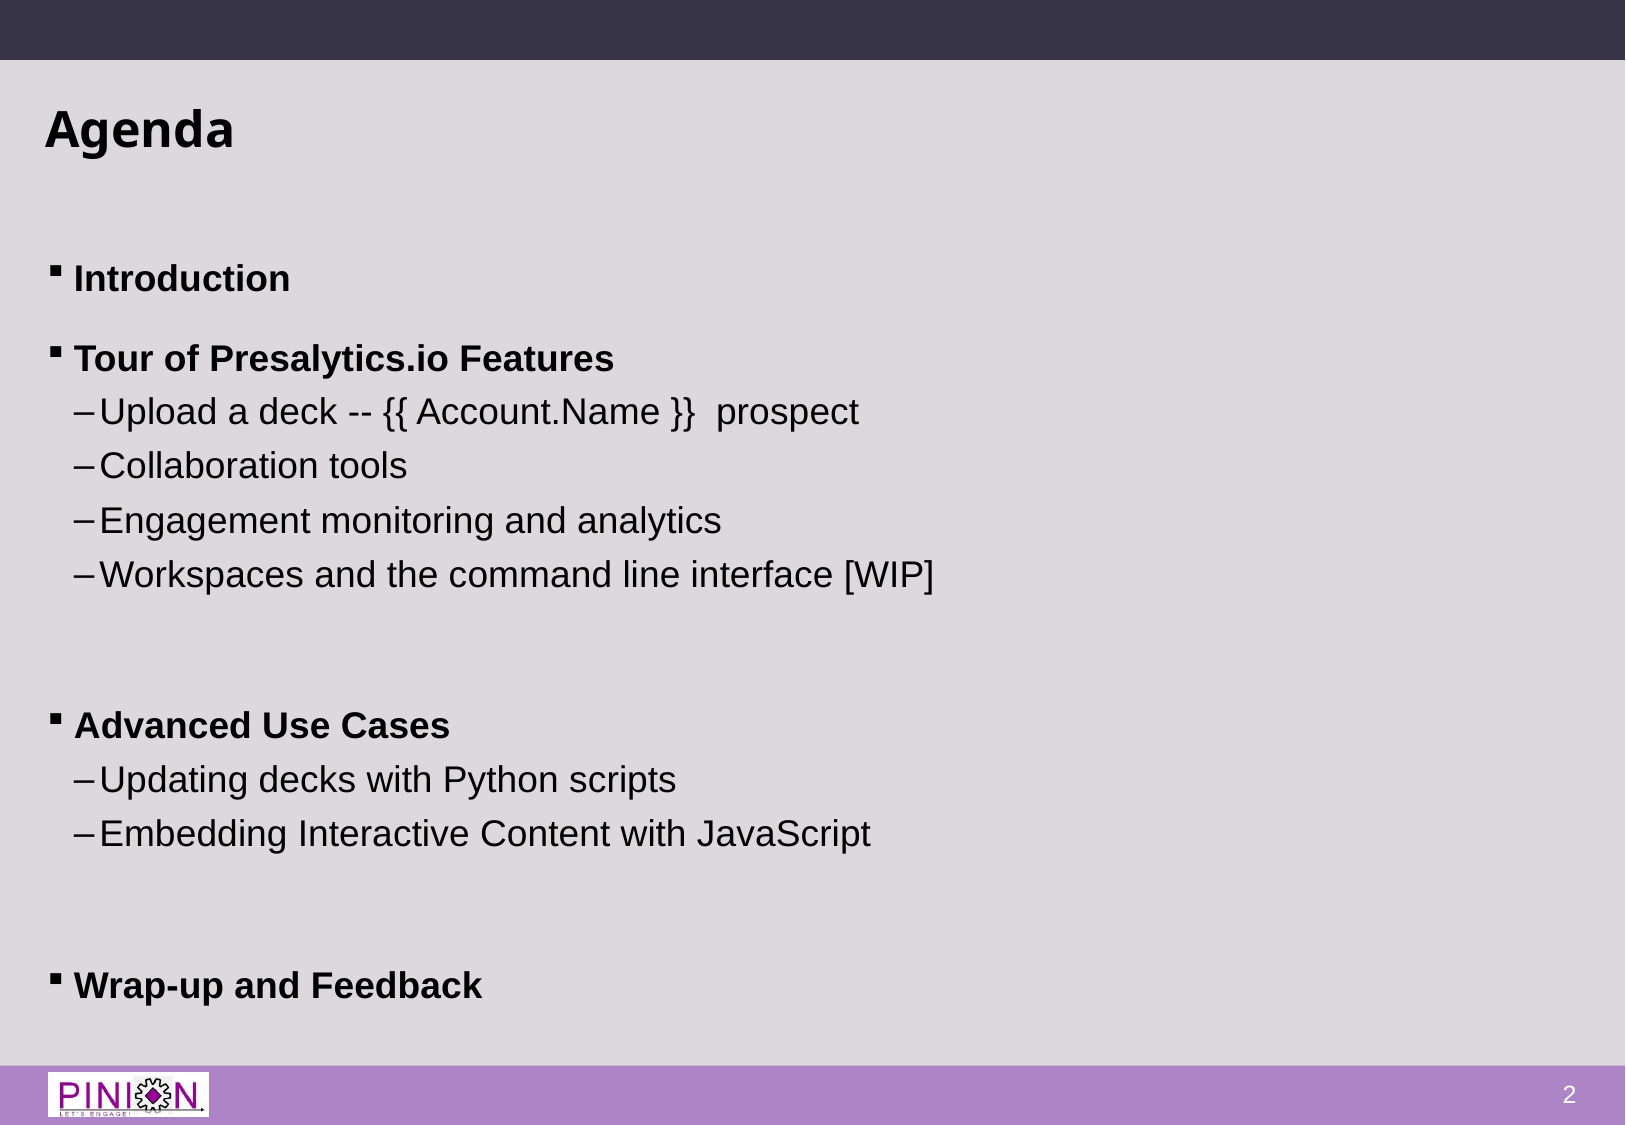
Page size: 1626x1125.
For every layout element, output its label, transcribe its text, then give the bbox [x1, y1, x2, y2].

list Introduction Tour of Presalytics.io Features Upload a deck -- {{ Account.Name }} prospect Collaboration tools Engagement monitoring and analytics Workspaces and the command line interface [WIP] Advanced Use Cases Updating decks with Python scripts Embedding Interactive Content with JavaScript Wrap-up and Feedback [47, 253, 1577, 1011]
title Agenda [45, 97, 1577, 215]
slide_number 1 [1488, 1078, 1577, 1109]
picture [48, 1072, 209, 1117]
